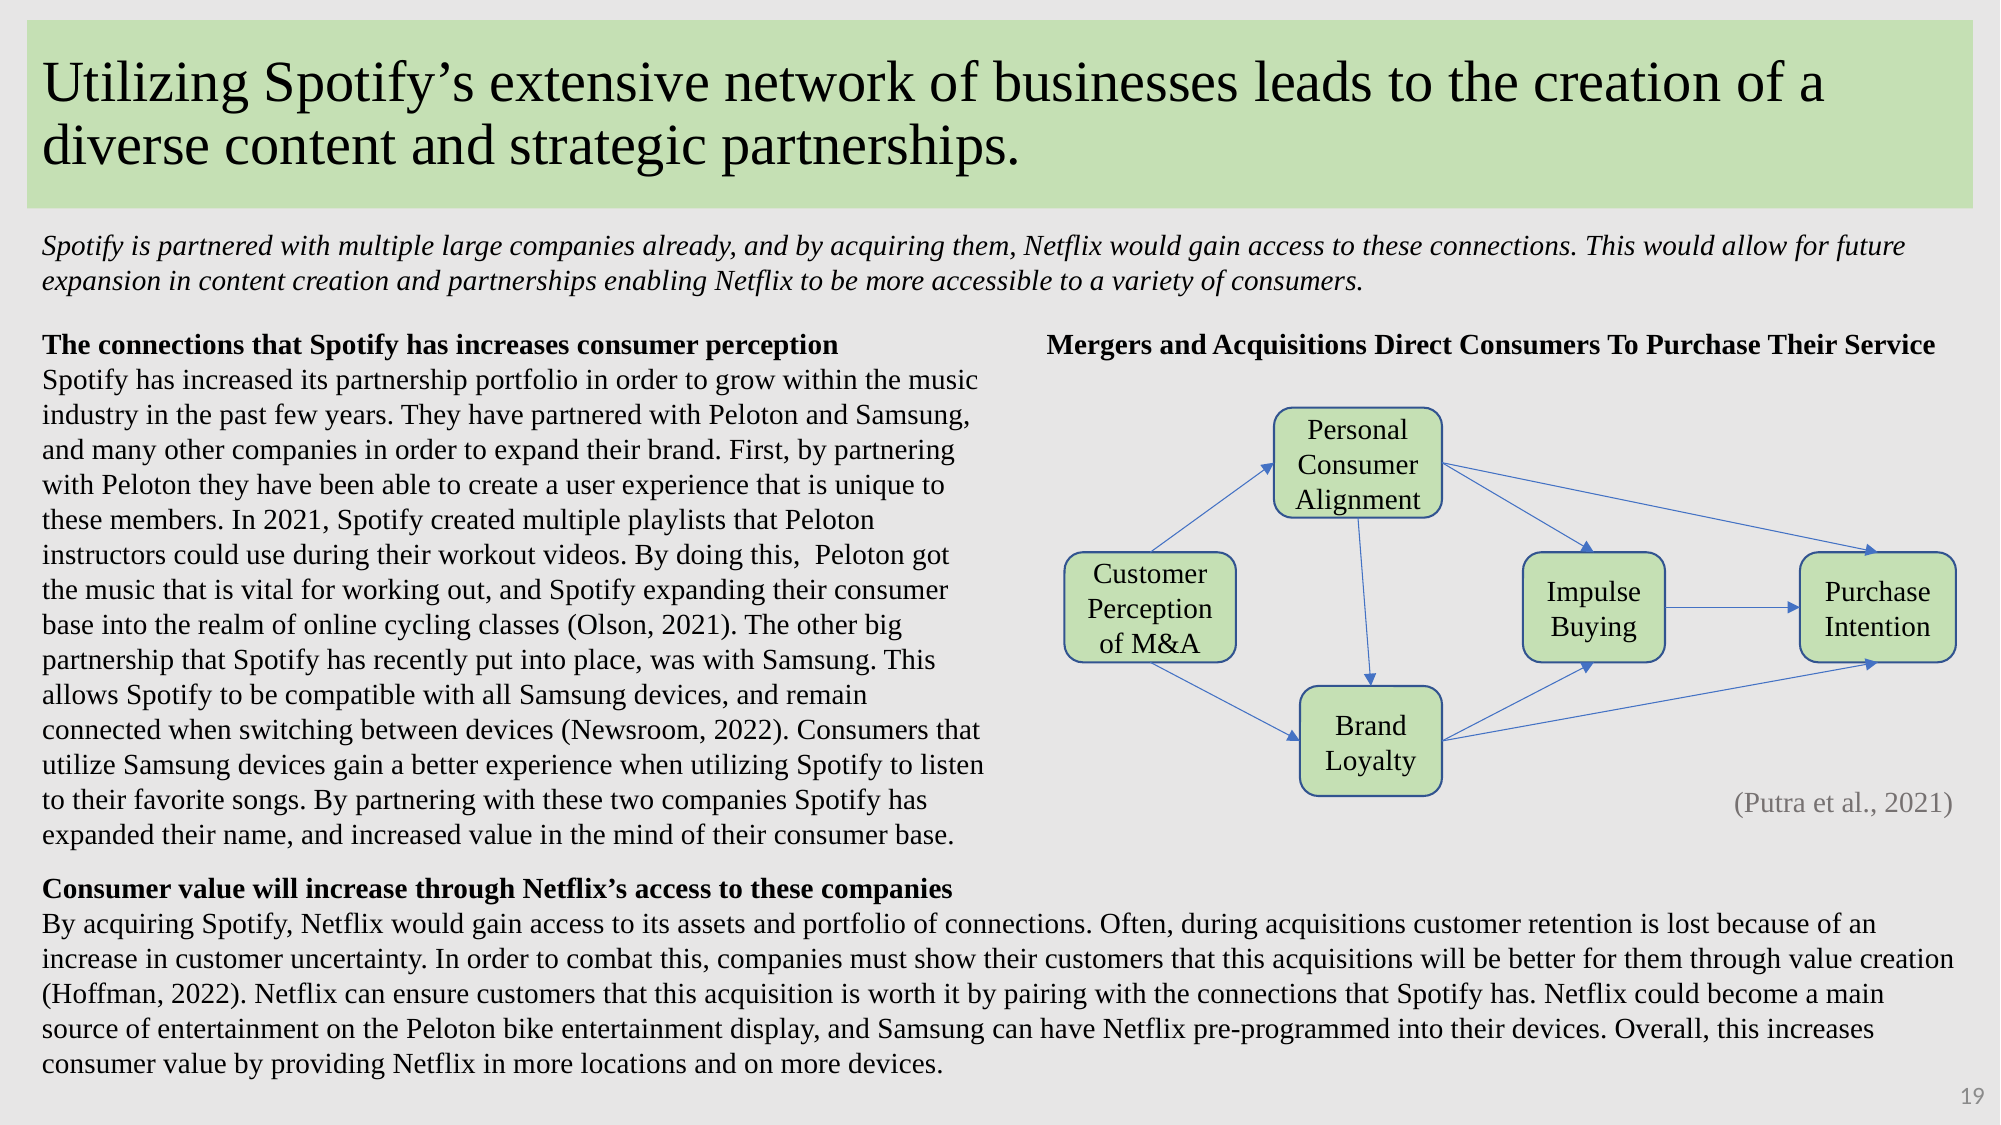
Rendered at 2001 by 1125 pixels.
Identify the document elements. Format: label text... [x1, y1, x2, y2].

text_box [1150, 662, 1300, 741]
text_box Spotify is partnered with multiple large companies already, and by acquiring them, Netflix would gain access to these connections. This would allow for future expansion in content creation and partnerships enabling Netflix to be more accessible to a variety of consumers. [27, 219, 1973, 304]
text_box Purchase Intention [1798, 551, 1957, 664]
text_box Personal Consumer Alignment [1272, 406, 1444, 519]
text_box Impulse Buying [1521, 553, 1667, 662]
title Utilizing Spotify’s extensive network of businesses leads to the creation of a diverse content and strategic partnerships. [27, 20, 1973, 209]
text_box Customer Perception of M&A [1063, 551, 1237, 664]
text_box The connections that Spotify has increases consumer perception Spotify has increased its partnership portfolio in order to grow within the music industry in the past few years. They have partnered with Peloton and Samsung, and many other companies in order to expand their brand. First, by partnering with Peloton they have been able to create a user experience that is unique to these members. In 2021, Spotify created multiple playlists that Peloton instructors could use during their workout videos. By doing this, Peloton got the music that is vital for working out, and Spotify expanding their consumer base into the realm of online cycling classes (Olson, 2021). The other big partnership that Spotify has recently put into place, was with Samsung. This allows Spotify to be compatible with all Samsung devices, and remain connected when switching between devices (Newsroom, 2022). Consumers that utilize Samsung devices gain a better experience when utilizing Spotify to listen to their favorite songs. By partnering with these two companies Spotify has expanded their name, and increased value in the mind of their consumer base. [27, 318, 1007, 827]
text_box Mergers and Acquisitions Direct Consumers To Purchase Their Service [1031, 318, 1968, 369]
text_box Consumer value will increase through Netflix’s access to these companies By acquiring Spotify, Netflix would gain access to its assets and portfolio of connections. Often, during acquisitions customer retention is lost because of an increase in customer uncertainty. In order to combat this, companies must show their customers that this acquisitions will be better for them through value creation (Hoffman, 2022). Netflix can ensure customers that this acquisition is worth it by pairing with the connections that Spotify has. Netflix could become a main source of entertainment on the Peloton bike entertainment display, and Samsung can have Netflix pre-programmed into their devices. Overall, this increases consumer value by providing Netflix in more locations and on more devices. [27, 827, 1973, 1122]
slide_number 19 [1550, 1064, 2000, 1125]
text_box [1150, 462, 1274, 553]
text_box Brand Loyalty [1298, 684, 1444, 798]
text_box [1441, 462, 1878, 553]
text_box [1357, 517, 1371, 686]
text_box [1441, 662, 1878, 741]
text_box (Putra et al., 2021) [1719, 776, 2000, 826]
